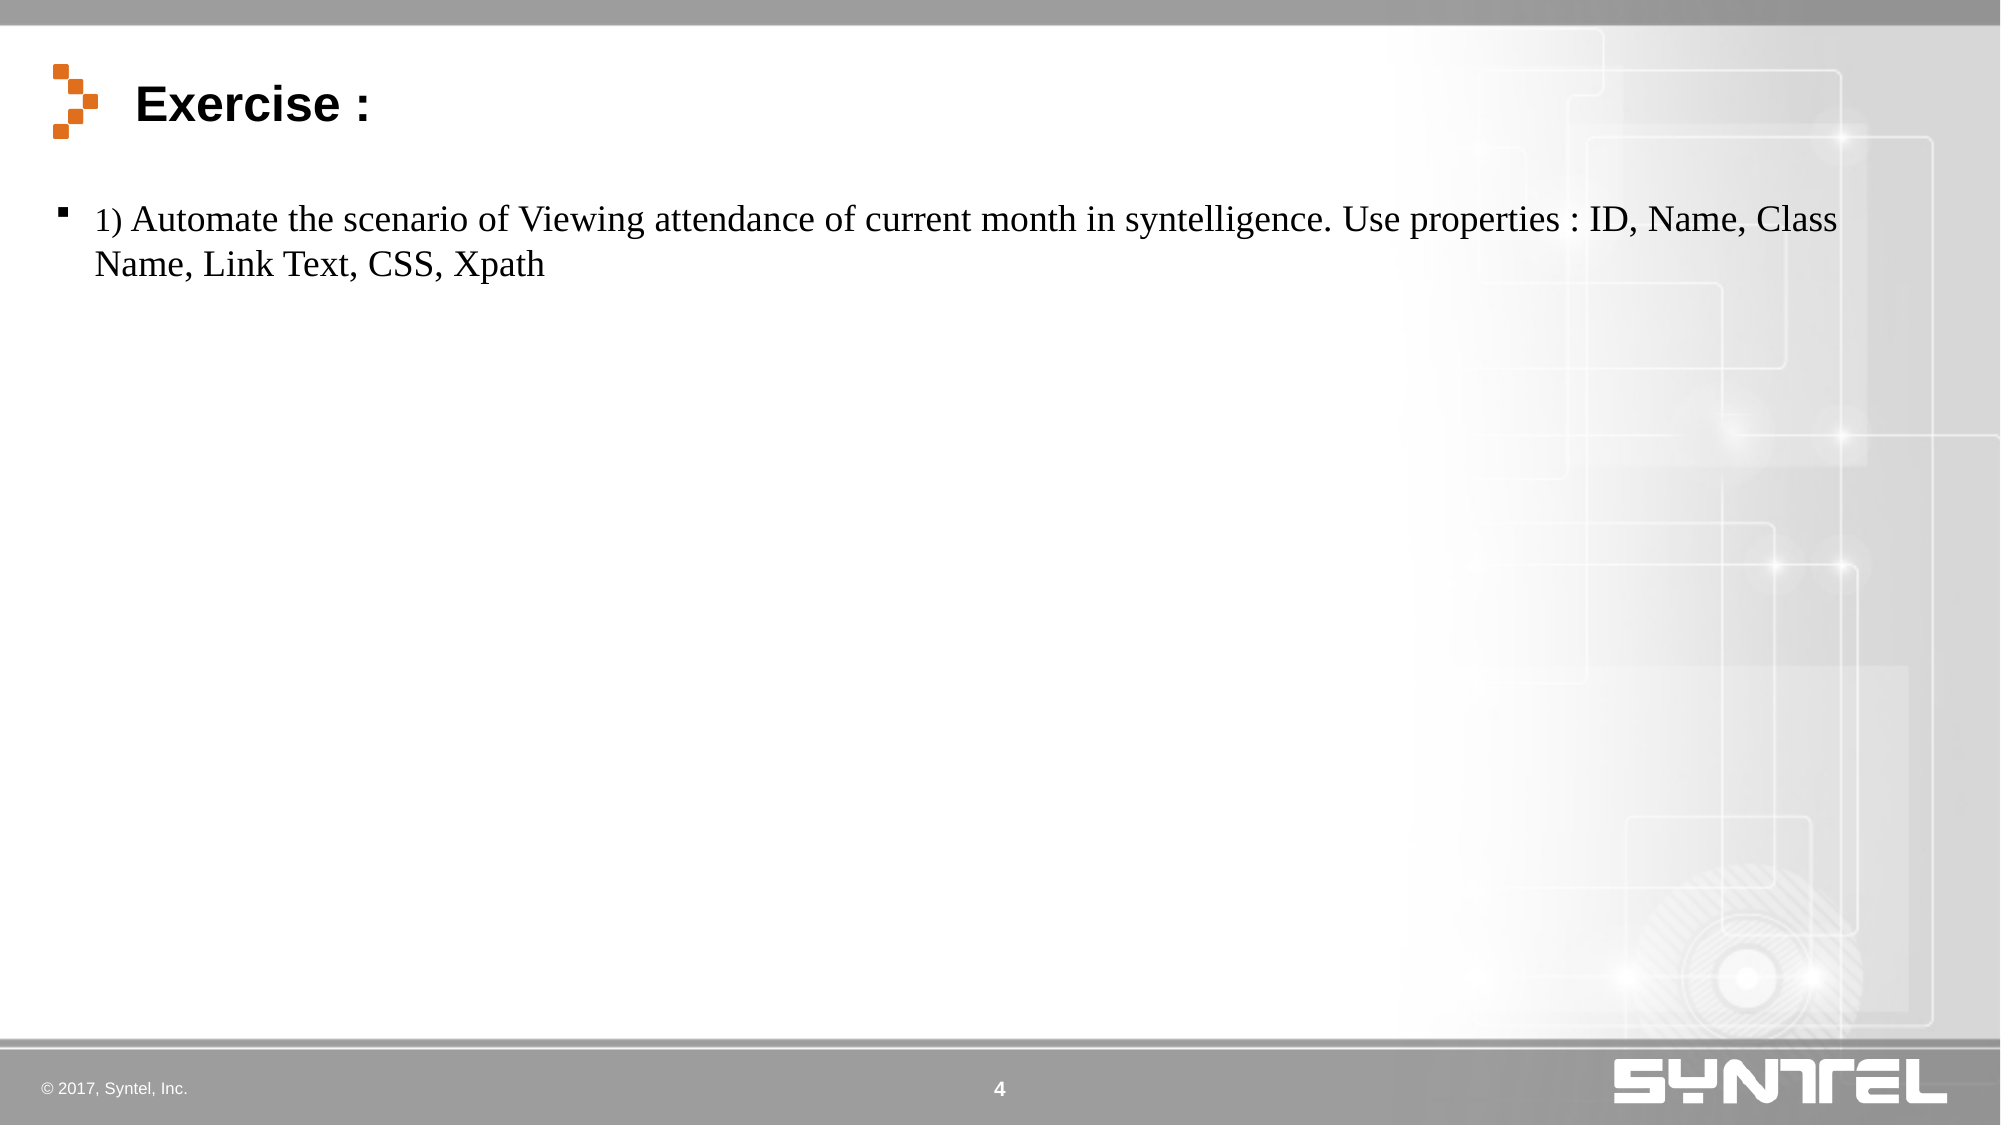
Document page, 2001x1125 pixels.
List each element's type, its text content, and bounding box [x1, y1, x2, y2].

title Exercise : [120, 43, 1949, 160]
list 1) Automate the scenario of Viewing attendance of current month in syntelligence. Use properties : ID, Name, Class Name, Link Text, CSS, Xpath [40, 186, 1948, 1006]
picture [0, 0, 2001, 1125]
